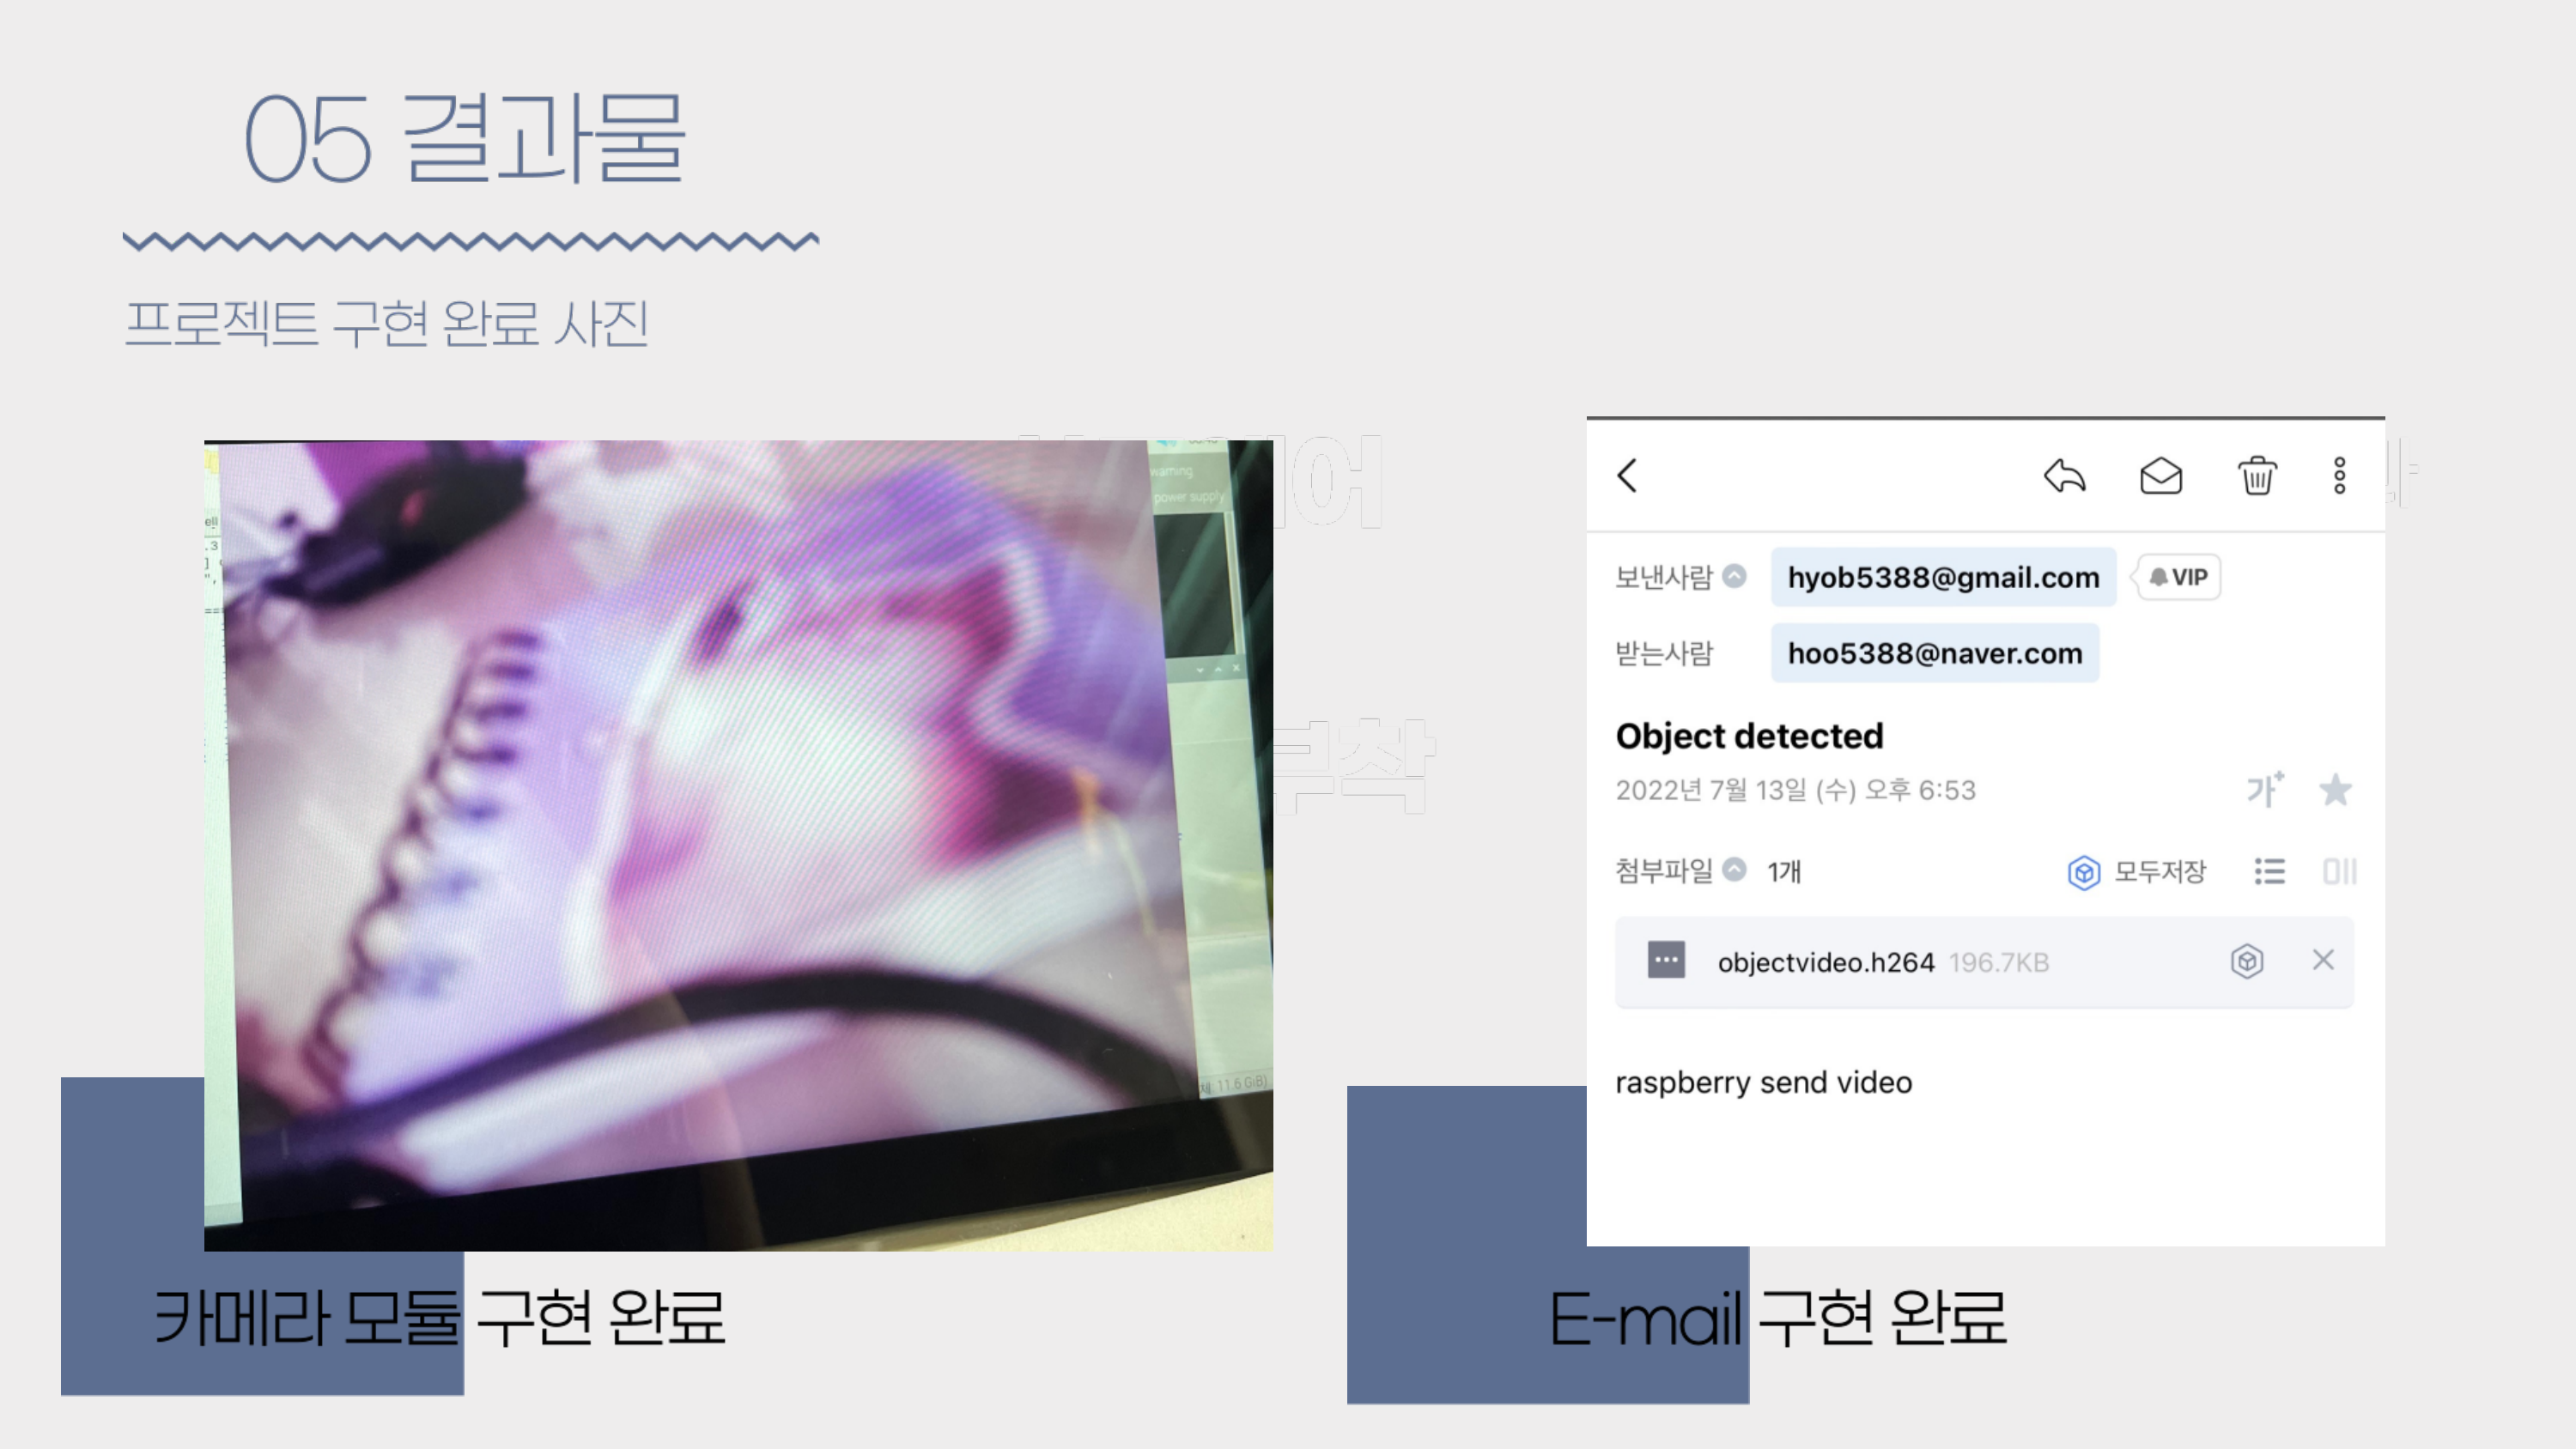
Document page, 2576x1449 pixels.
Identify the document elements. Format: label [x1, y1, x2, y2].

text_box [204, 440, 1273, 1252]
picture [114, 274, 673, 373]
picture [1705, 413, 2457, 676]
text_box [1587, 415, 2385, 1246]
picture [975, 403, 1431, 579]
picture [1273, 687, 1486, 864]
text_box [61, 1077, 465, 1397]
picture [142, 1270, 755, 1377]
text_box [123, 232, 821, 252]
text_box [1347, 1086, 1751, 1405]
picture [88, 60, 735, 233]
picture [1539, 1270, 2037, 1377]
